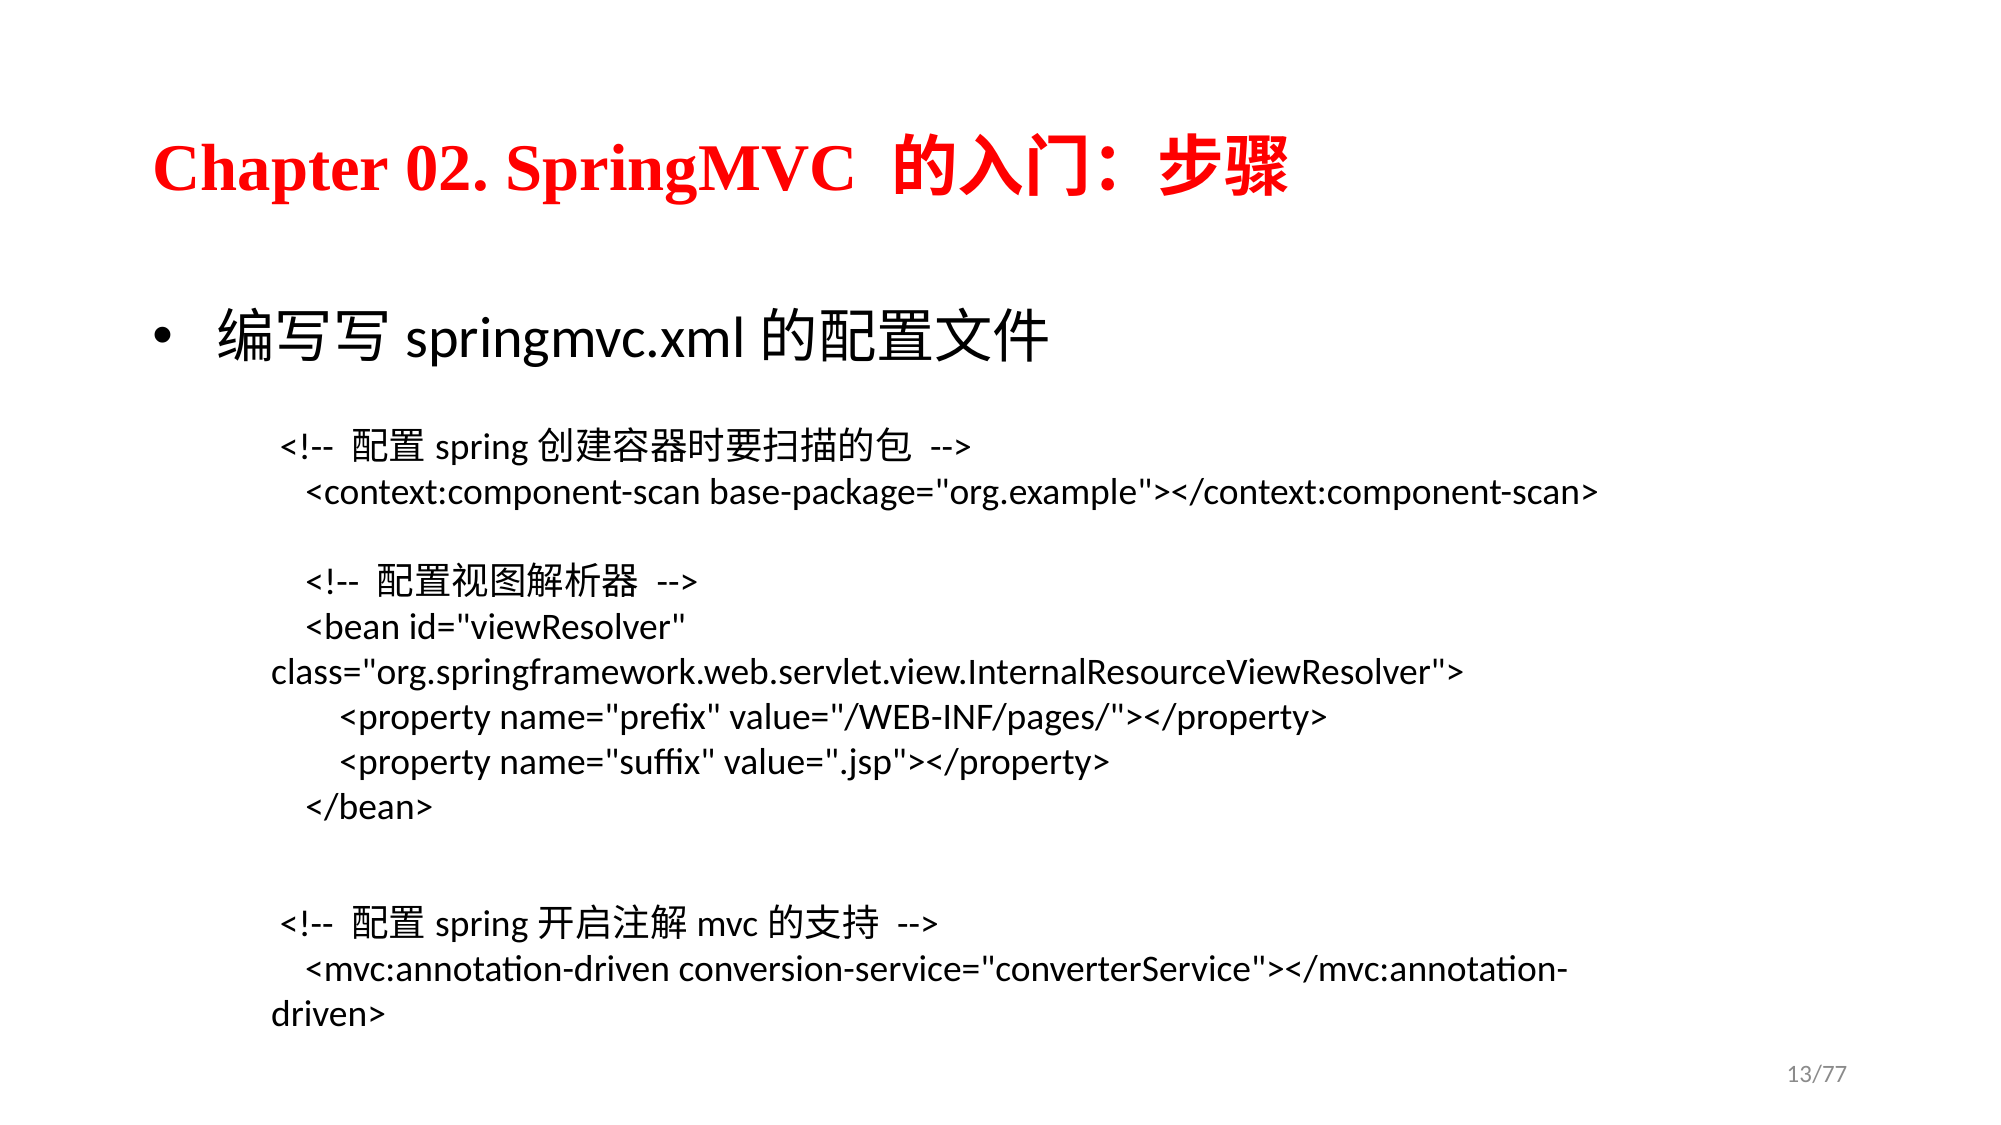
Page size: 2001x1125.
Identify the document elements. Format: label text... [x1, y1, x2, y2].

list 编写写springmvc.xml的配置文件 [137, 299, 1863, 1014]
slide_number [1412, 1042, 1863, 1103]
text_box <!-- 配置spring开启注解mvc的支持 --> <mvc:annotation-driven conversion-service="converterService"></mvc:annotation-driven> [256, 891, 1601, 1042]
title Chapter 02. SpringMVC 的入门：步骤 [137, 59, 1863, 278]
text_box <!-- 配置spring创建容器时要扫描的包 --> <context:component-scan base-package="org.example"></context:component-scan> <!-- 配置视图解析器 --> <bean id="viewResolver" class="org.springframework.web.servlet.view.InternalResourceViewResolver"> <property name="prefix" value="/WEB-INF/pages/"></property> <property name="suffix" value=".jsp"></property> </bean> [256, 414, 1639, 835]
